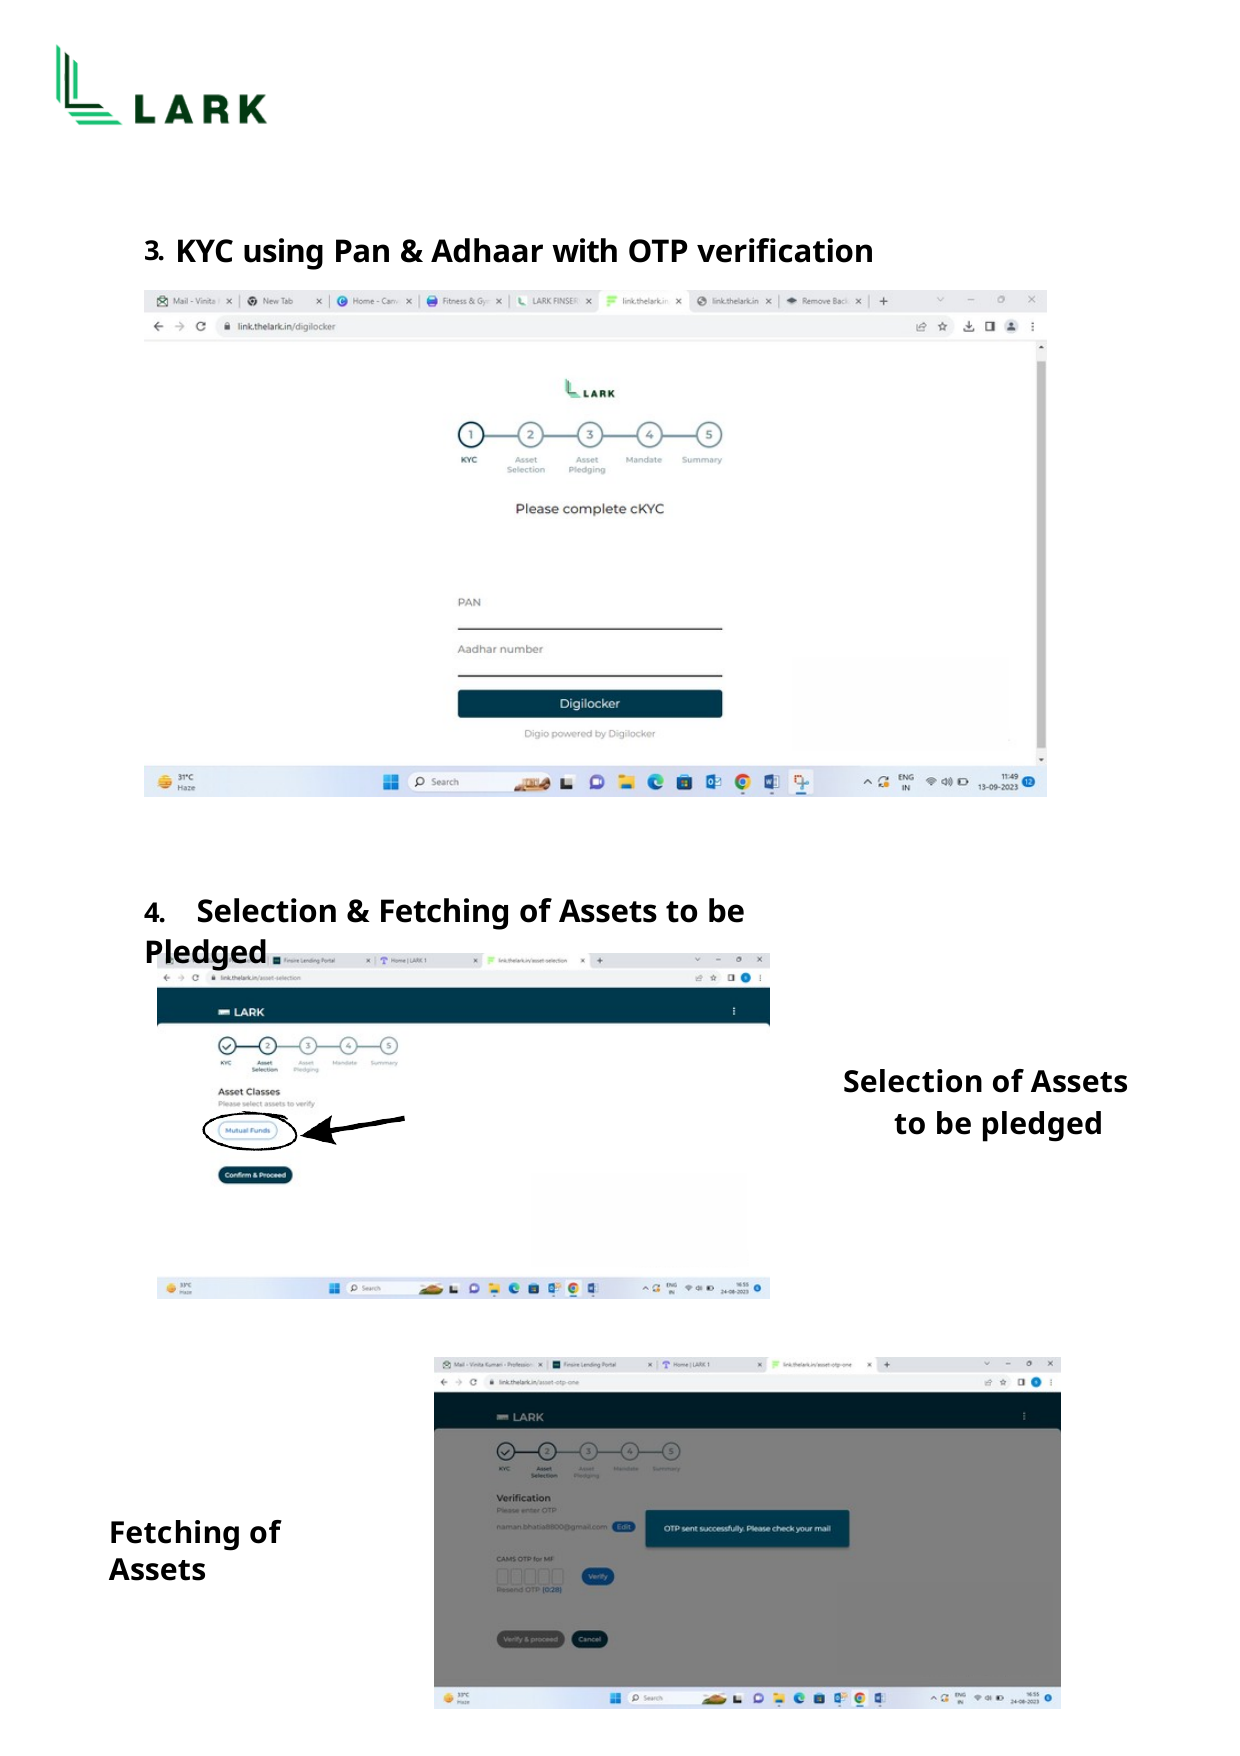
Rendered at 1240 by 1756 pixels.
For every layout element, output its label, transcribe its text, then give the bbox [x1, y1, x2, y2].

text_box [143, 290, 1047, 797]
picture [157, 1021, 770, 1299]
text_box Fetching of Assets [106, 1510, 386, 1586]
picture [48, 36, 275, 132]
picture [157, 953, 770, 988]
picture [433, 1356, 1061, 1709]
picture [235, 1008, 264, 1016]
text_box 4. Selection & Fetching of Assets to be Pledged [142, 873, 873, 970]
text_box Selection of Assets to be pledged [841, 1054, 1133, 1141]
text_box 3. KYC using Pan & Adhaar with OTP verification [142, 213, 881, 272]
picture [216, 1010, 230, 1016]
